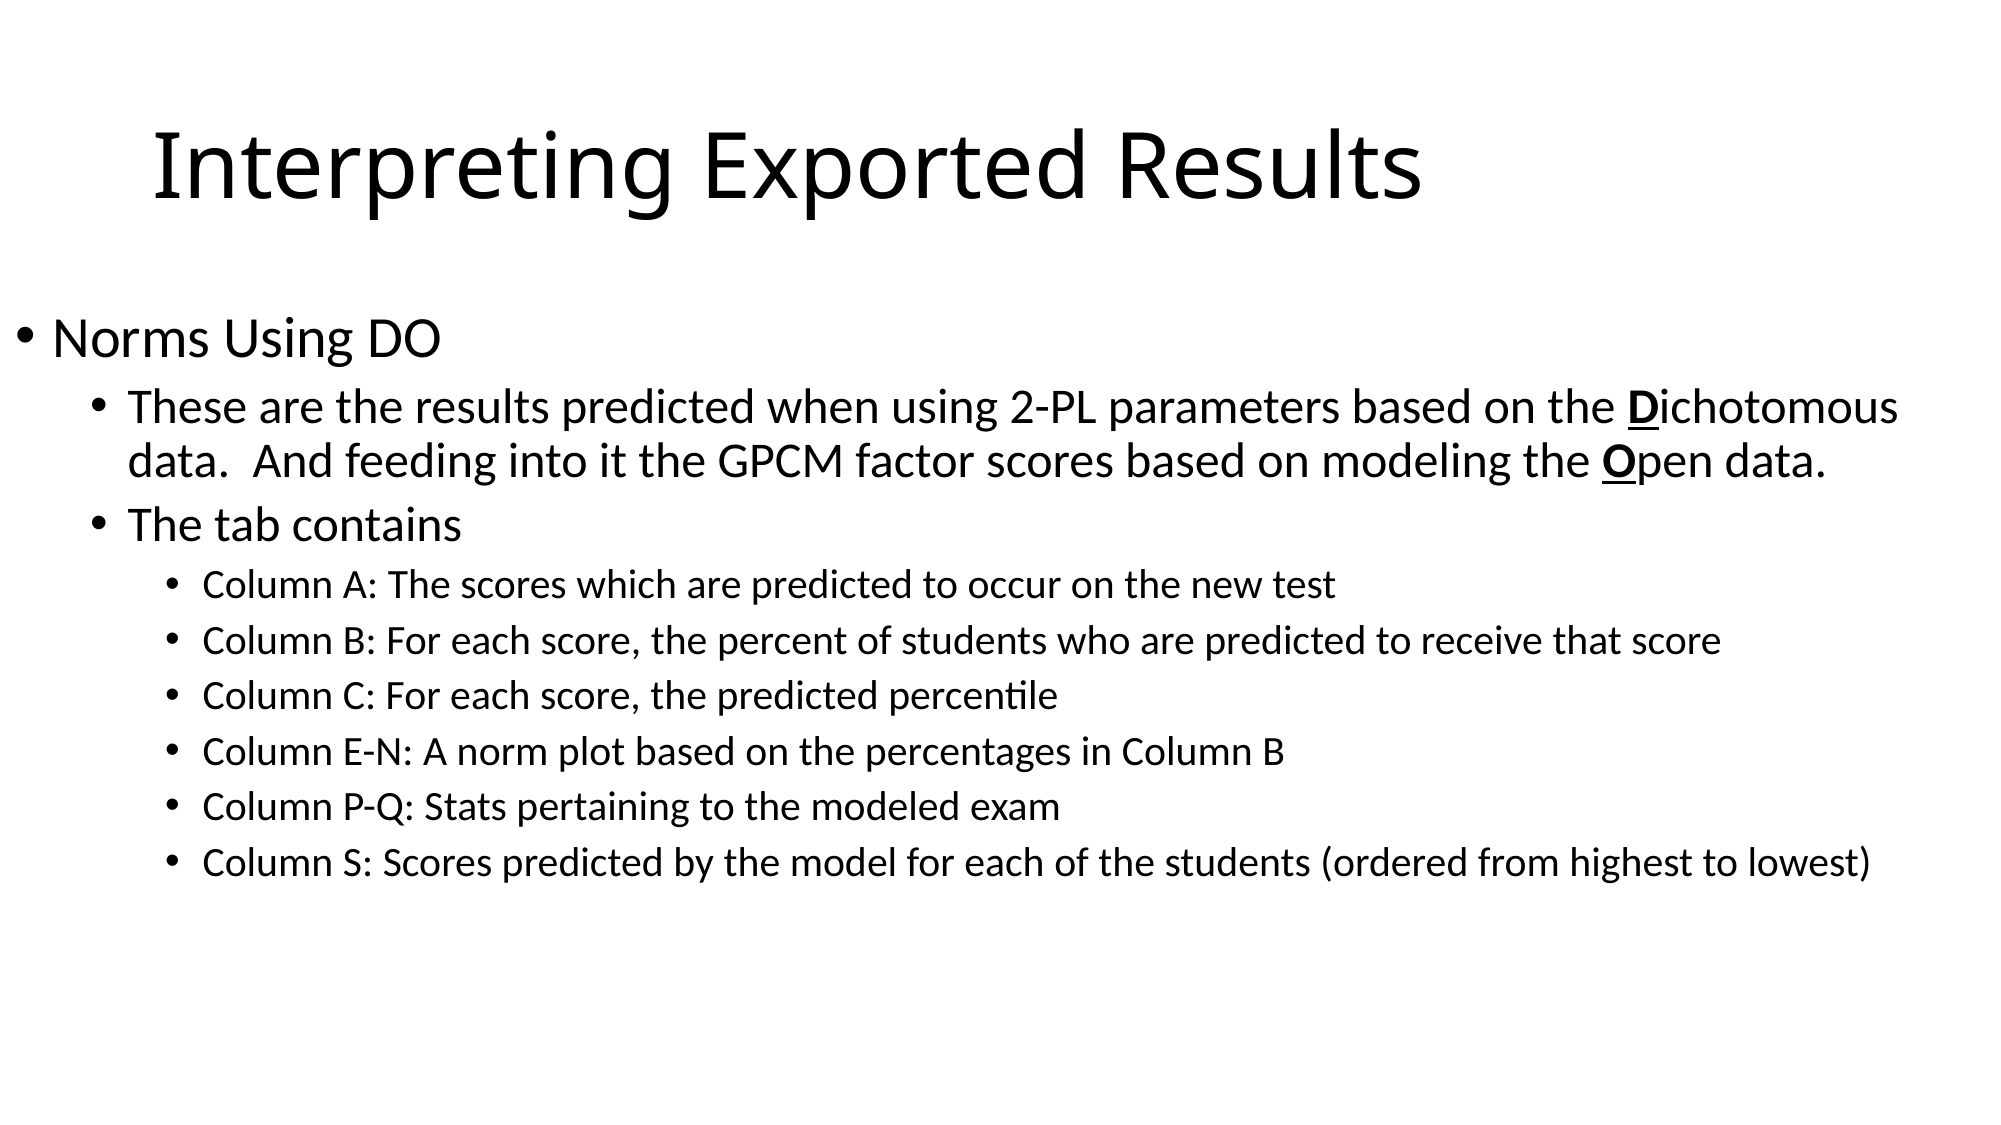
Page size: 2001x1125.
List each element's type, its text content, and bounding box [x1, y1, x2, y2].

list Norms Using DO These are the results predicted when using 2-PL parameters based on the Dichotomous data. And feeding into it the GPCM factor scores based on modeling the Open data. The tab contains Column A: The scores which are predicted to occur on the new test Column B: For each score, the percent of students who are predicted to receive that score Column C: For each score, the predicted percentile Column E-N: A norm plot based on the percentages in Column B Column P-Q: Stats pertaining to the modeled exam Column S: Scores predicted by the model for each of the students (ordered from highest to lowest) [0, 299, 2000, 1014]
title Interpreting Exported Results [137, 59, 1863, 278]
